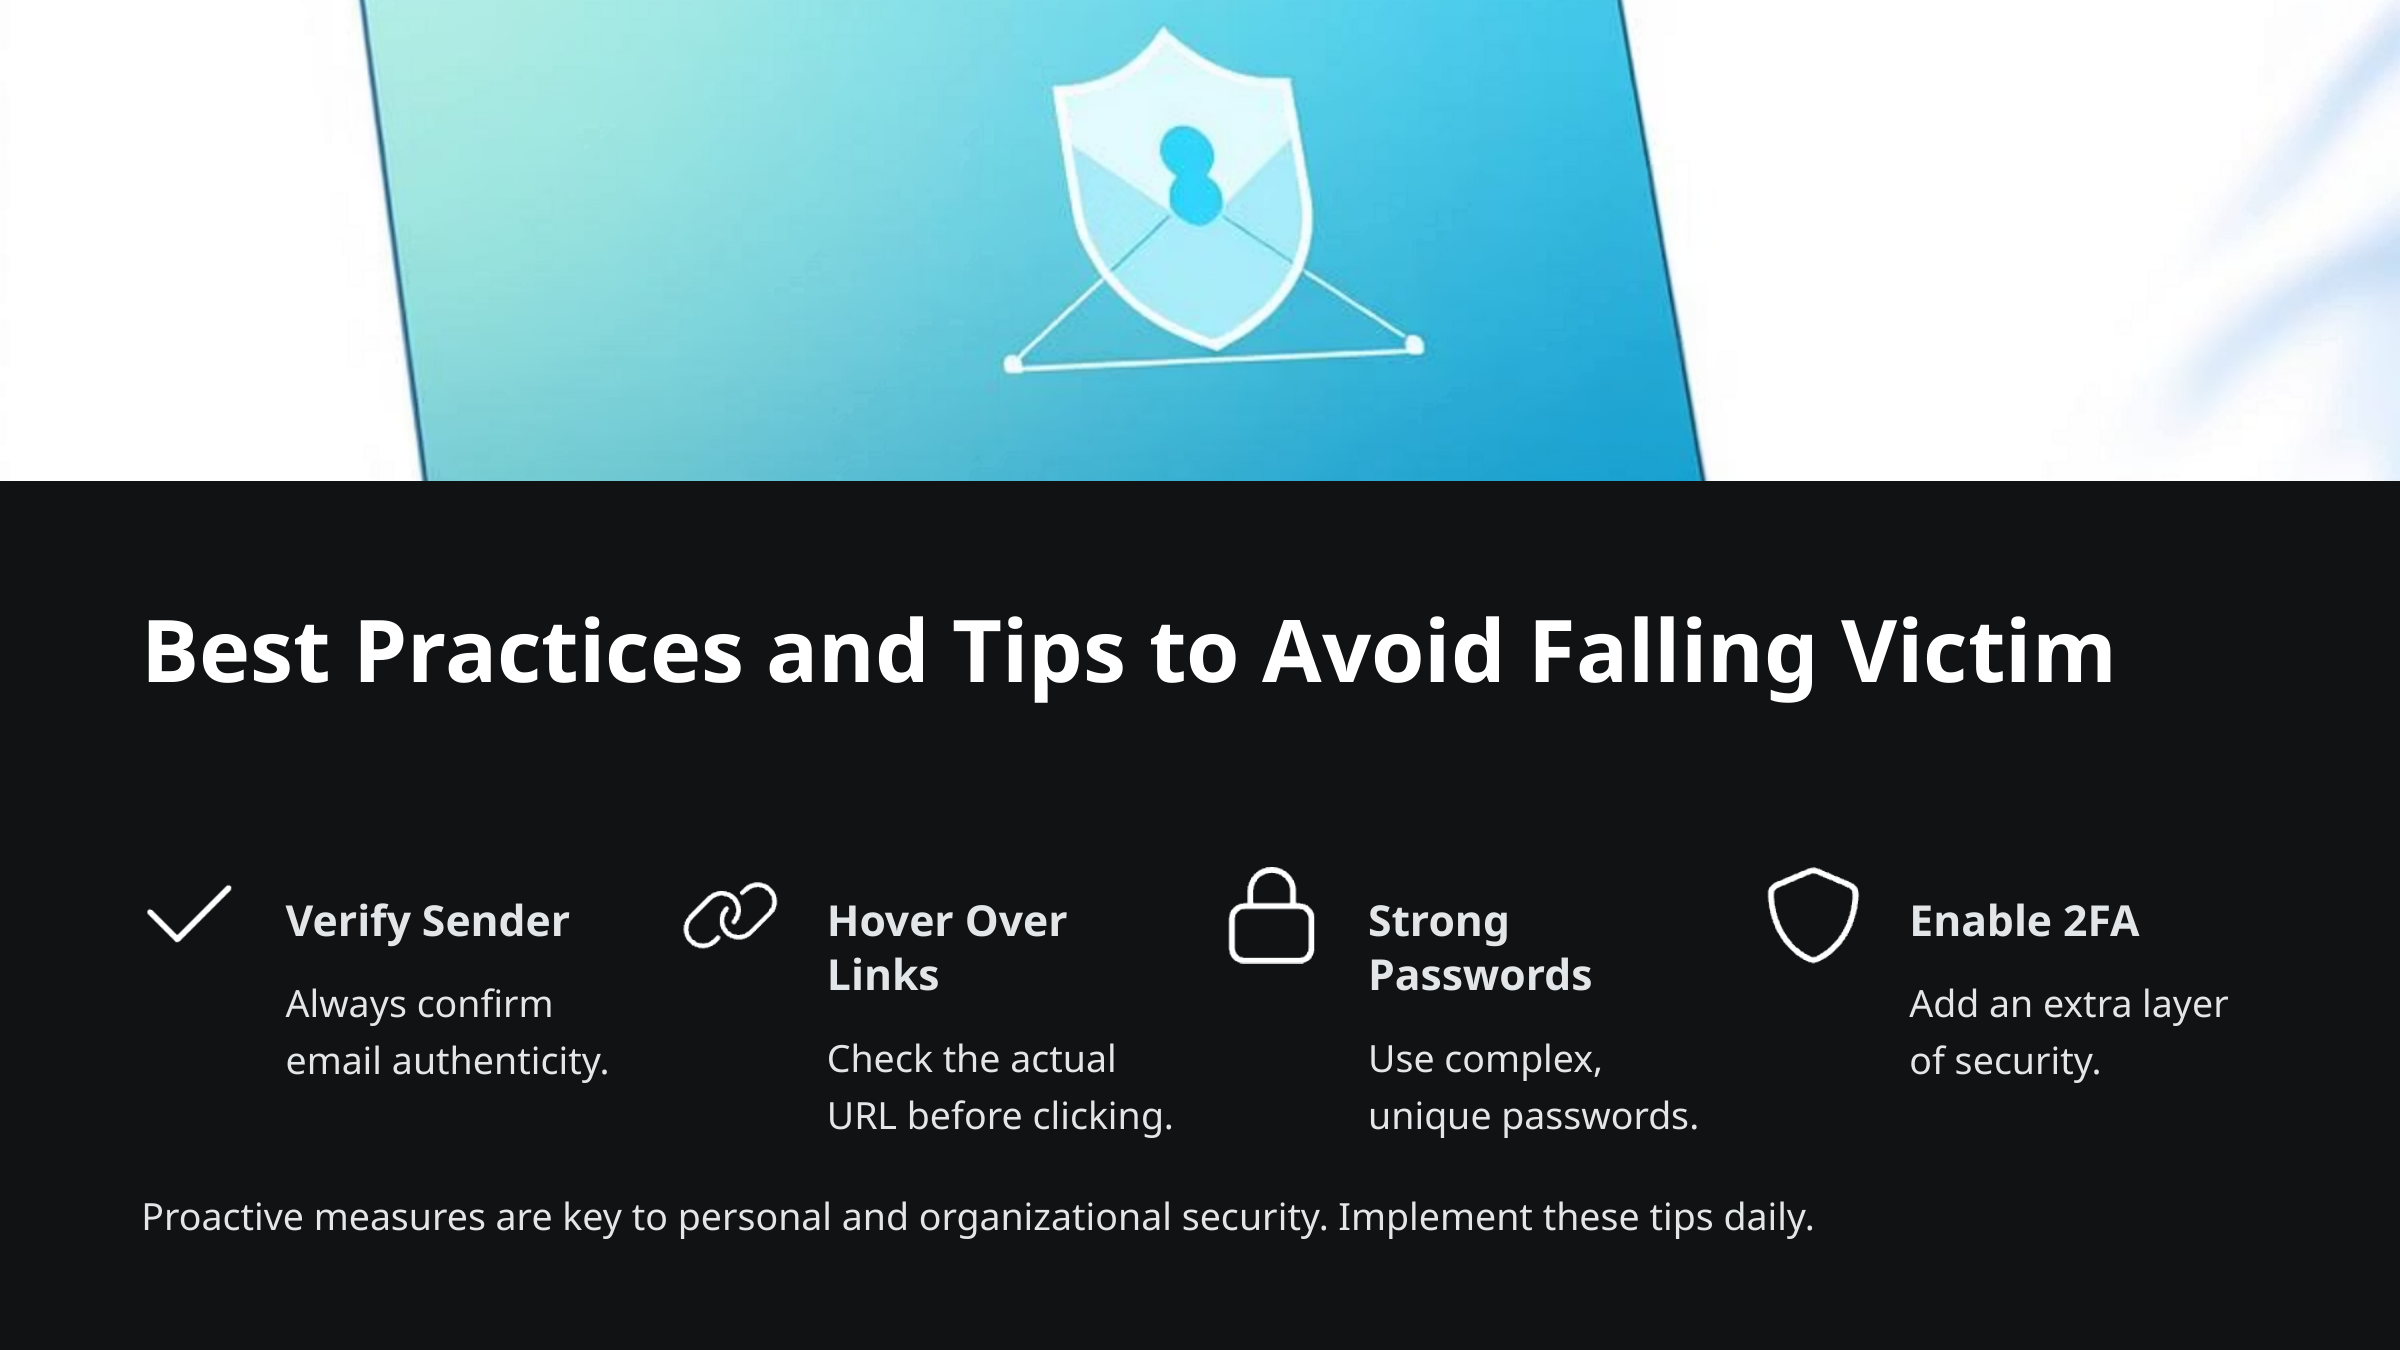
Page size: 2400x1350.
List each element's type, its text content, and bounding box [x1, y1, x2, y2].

text_box Hover Over Links [826, 890, 1176, 1000]
text_box Proactive measures are key to personal and organizational security. Implement these tips daily. [141, 1181, 2259, 1239]
picture [0, 0, 2400, 481]
text_box Use complex, unique passwords. [1368, 1022, 1718, 1138]
picture [141, 867, 238, 964]
text_box Always confirm email authenticity. [285, 968, 635, 1084]
picture [682, 867, 779, 964]
text_box Best Practices and Tips to Avoid Falling Victim [141, 591, 2259, 810]
text_box Strong Passwords [1368, 890, 1718, 1000]
text_box Check the actual URL before clicking. [826, 1022, 1176, 1138]
picture [1223, 867, 1321, 964]
picture [1765, 867, 1862, 964]
text_box Verify Sender [285, 890, 635, 945]
text_box Enable 2FA [1909, 890, 2259, 945]
text_box Add an extra layer of security. [1909, 968, 2259, 1084]
